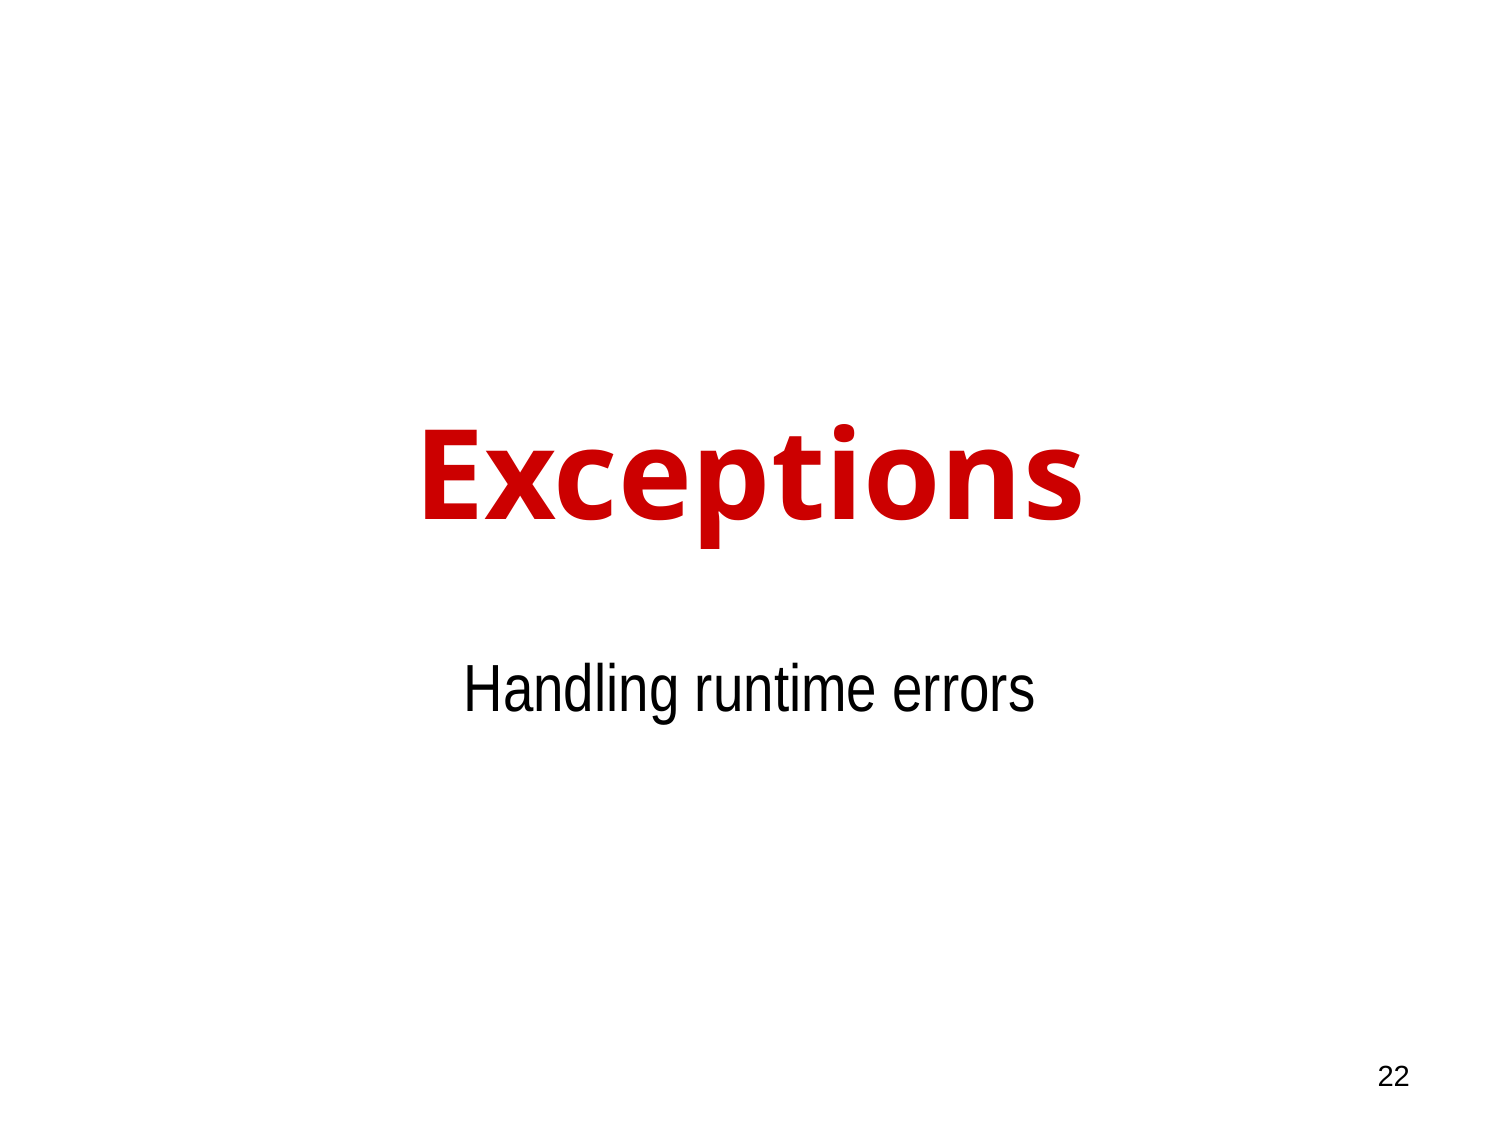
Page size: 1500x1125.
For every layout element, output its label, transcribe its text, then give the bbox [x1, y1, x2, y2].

subtitle Handling runtime errors [224, 637, 1276, 926]
slide_number 22 [1074, 1049, 1426, 1088]
title Exceptions [112, 349, 1388, 591]
